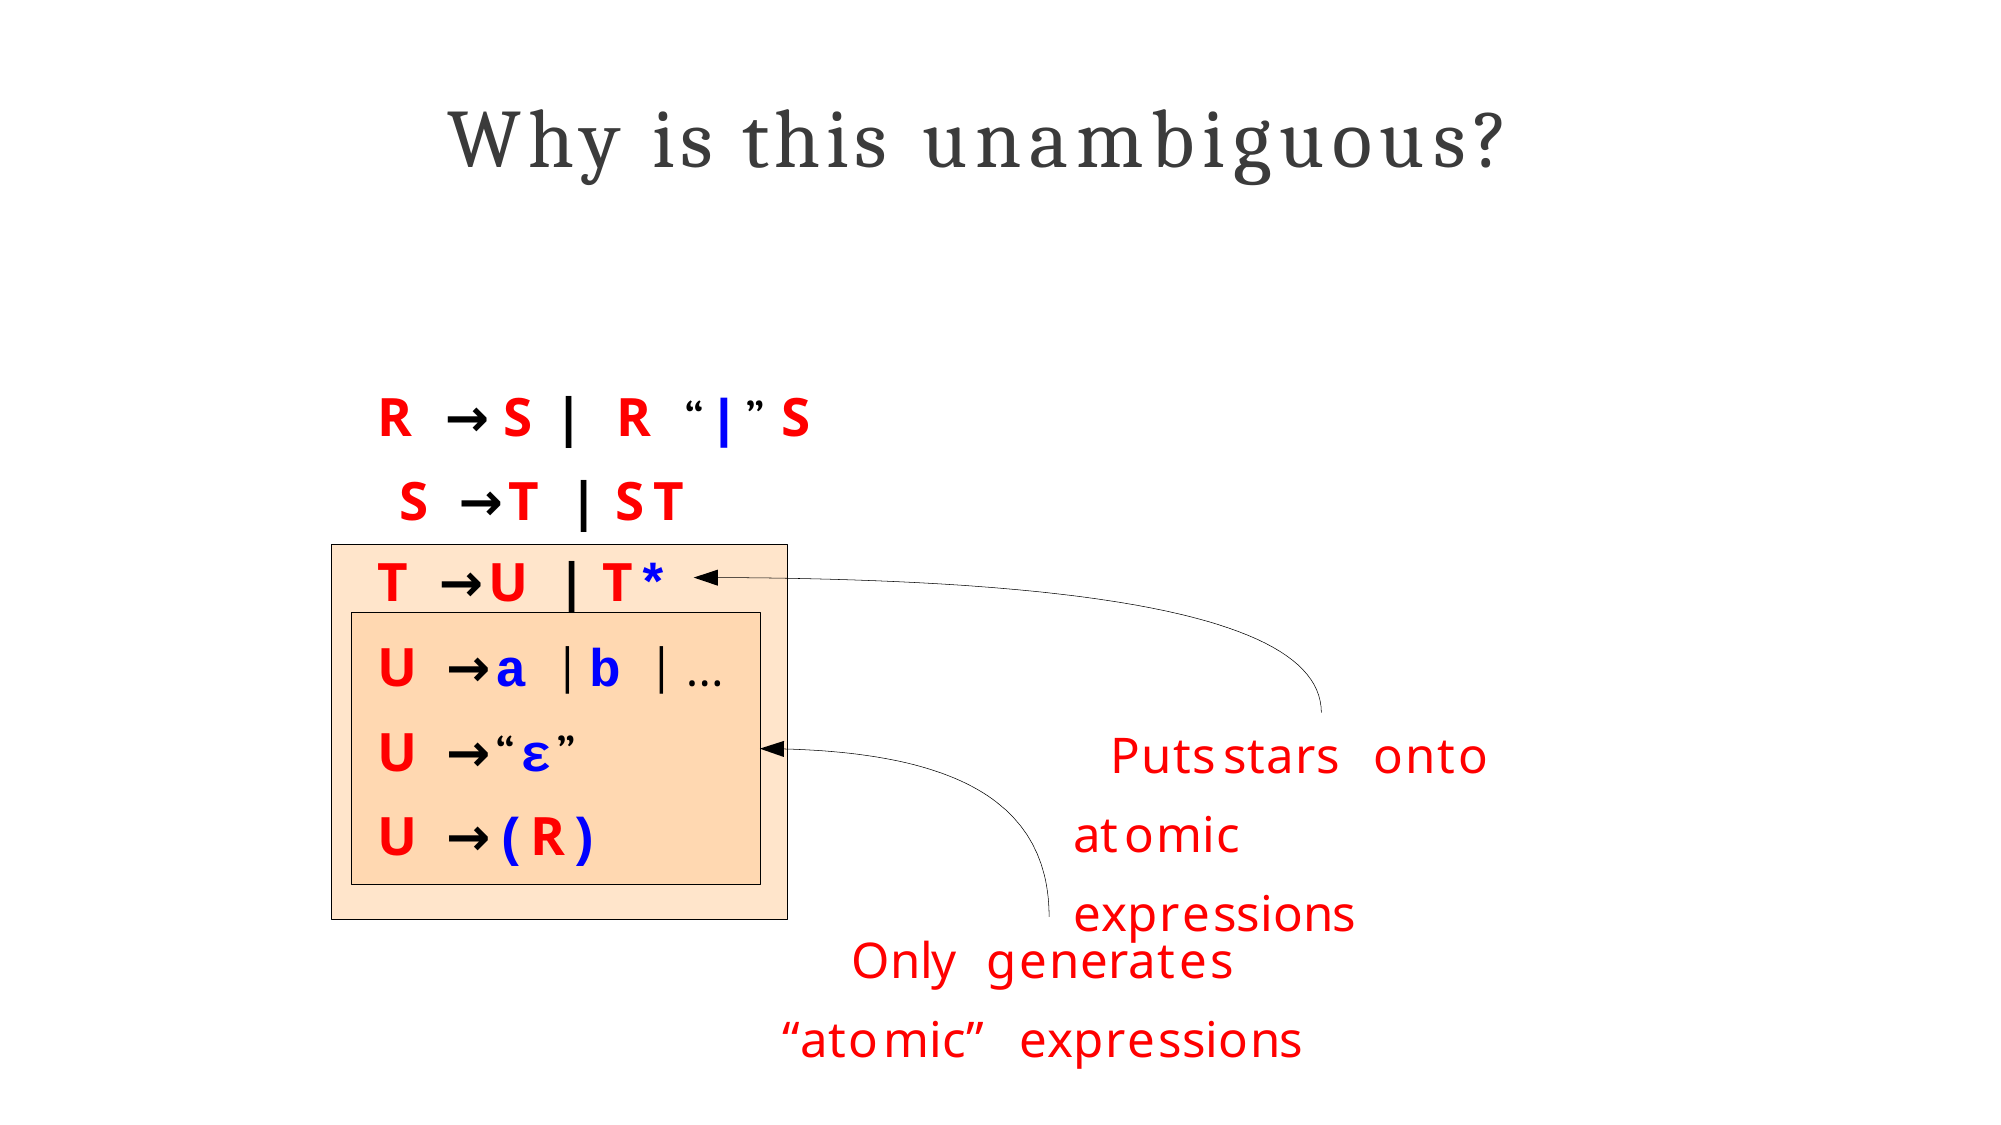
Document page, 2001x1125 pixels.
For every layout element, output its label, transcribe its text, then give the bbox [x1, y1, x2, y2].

text_box expressions [1017, 1001, 1318, 1068]
text_box Only [850, 921, 957, 988]
text_box [759, 740, 785, 757]
text_box [331, 544, 788, 919]
text_box R → S | R “|” S S → T | ST T → U | T* [375, 360, 821, 613]
text_box Puts stars onto atomic expressions [1071, 702, 1571, 942]
text_box [351, 612, 760, 885]
text_box “atomic” [780, 1001, 990, 1068]
text_box generates [984, 921, 1248, 988]
title Why is this unambiguous? [445, 82, 1553, 273]
text_box [821, 579, 1322, 713]
text_box [784, 748, 1050, 917]
text_box U → a | b | … U → “ε” U → (R) [375, 610, 726, 867]
